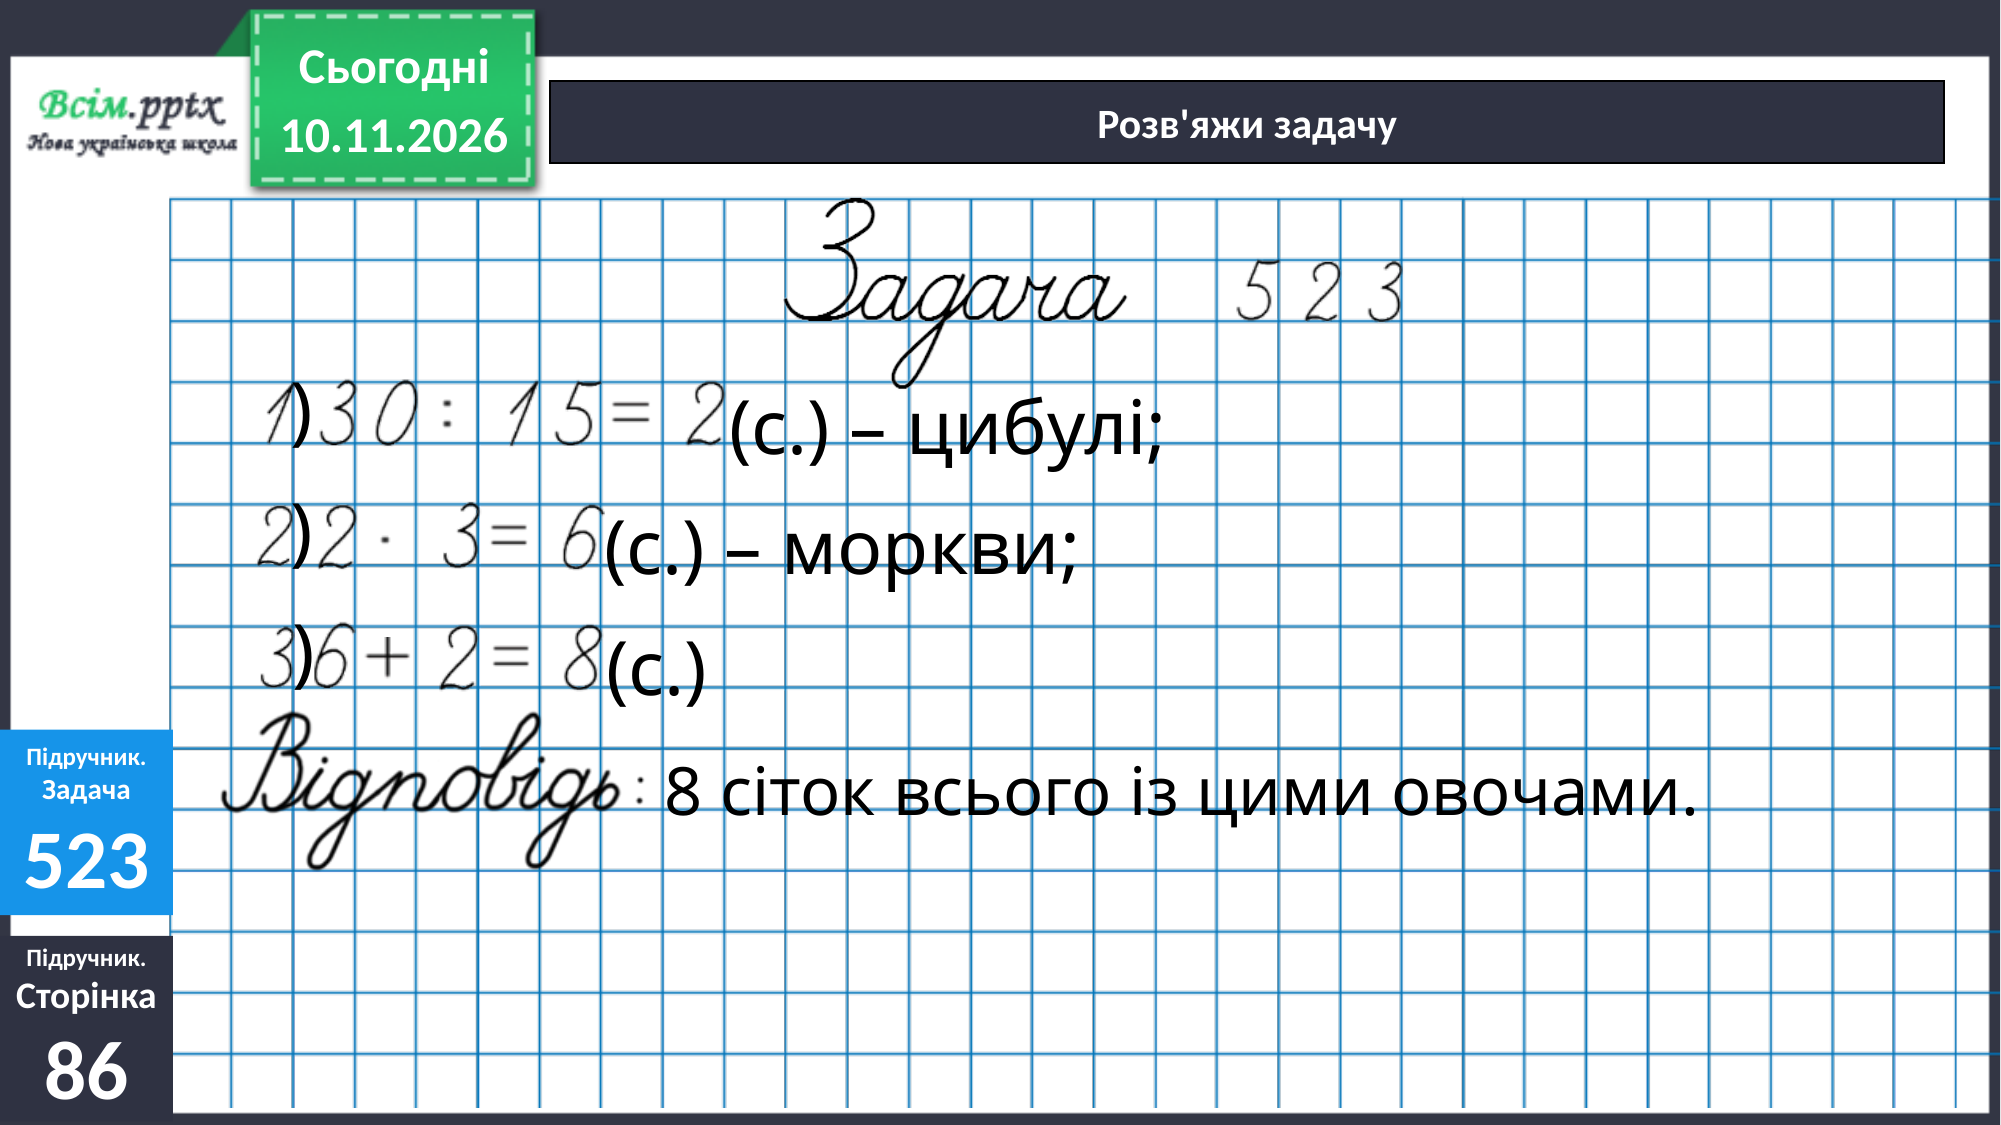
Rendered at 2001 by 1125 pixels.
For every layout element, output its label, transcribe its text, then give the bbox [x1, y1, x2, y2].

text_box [416, 370, 484, 460]
text_box Розв'яжи задачу [549, 80, 1945, 164]
text_box Підручник. Сторінка 86 [0, 935, 174, 1122]
text_box Сьогодні [284, 26, 535, 101]
text_box Підручник. Задача 523 [0, 729, 154, 916]
text_box 15.04.2022 [263, 101, 524, 164]
picture [0, 0, 2001, 1125]
